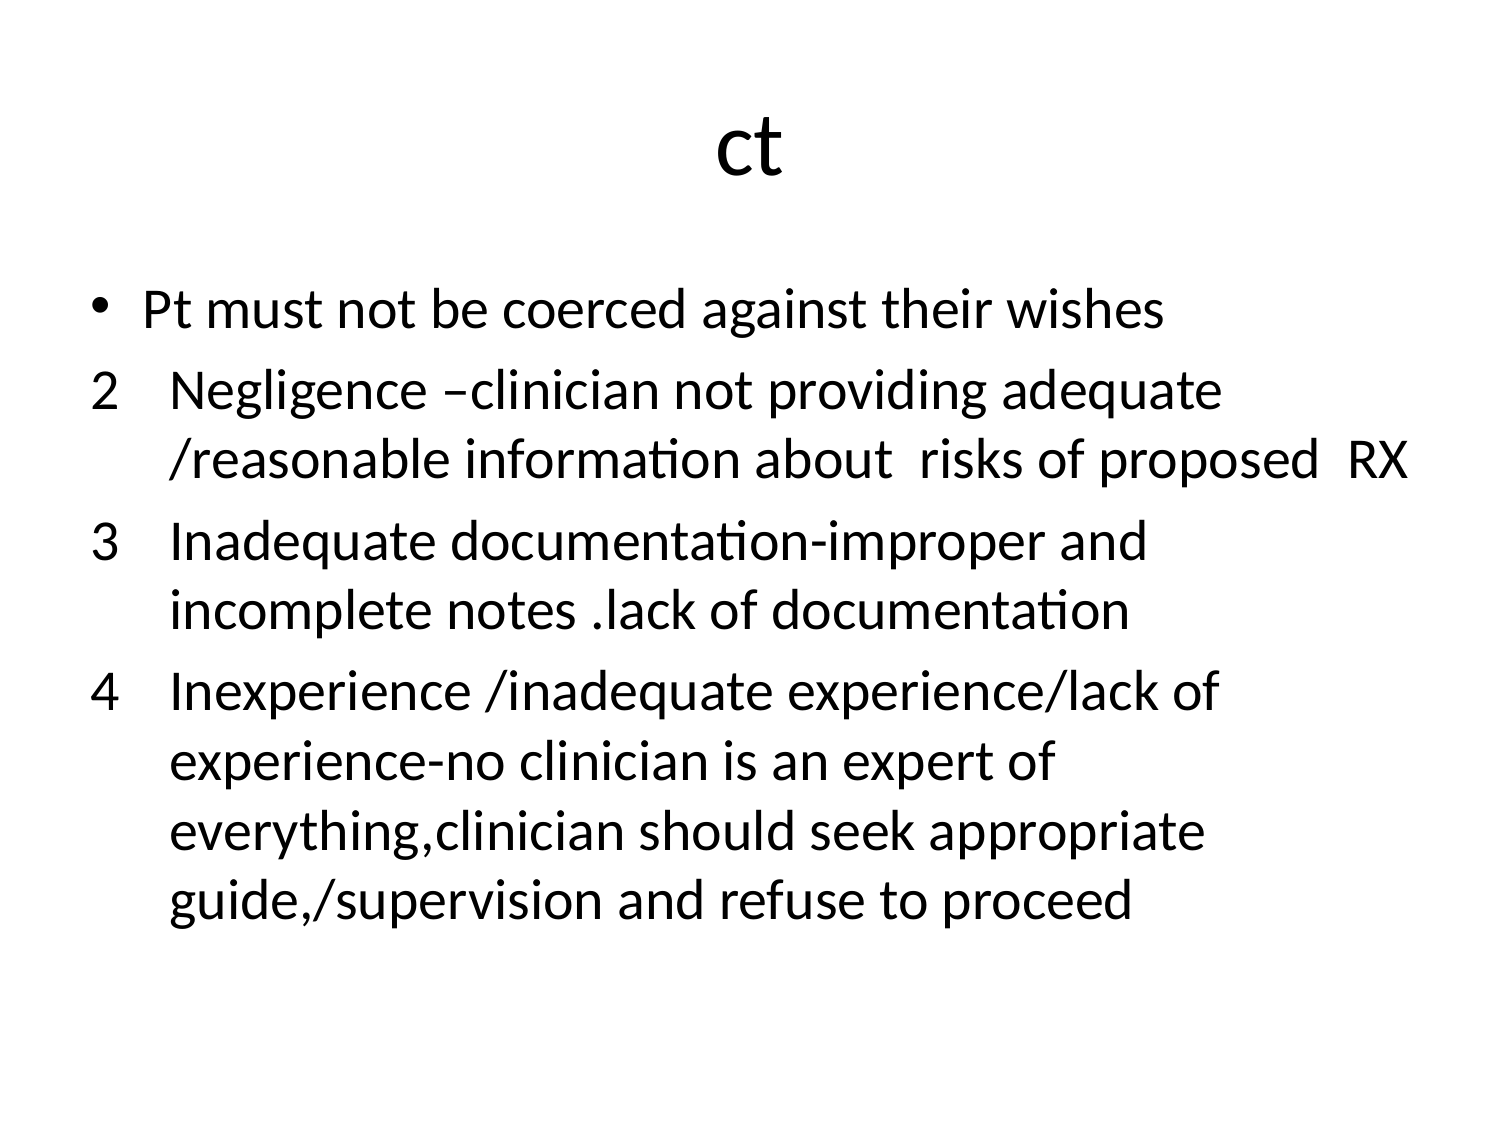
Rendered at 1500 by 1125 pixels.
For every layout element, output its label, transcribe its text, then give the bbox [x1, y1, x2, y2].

title ct [75, 45, 1425, 233]
list Pt must not be coerced against their wishes Negligence –clinician not providing adequate /reasonable information about risks of proposed RX Inadequate documentation-improper and incomplete notes .lack of documentation Inexperience /inadequate experience/lack of experience-no clinician is an expert of everything,clinician should seek appropriate guide,/supervision and refuse to proceed [75, 262, 1425, 1005]
